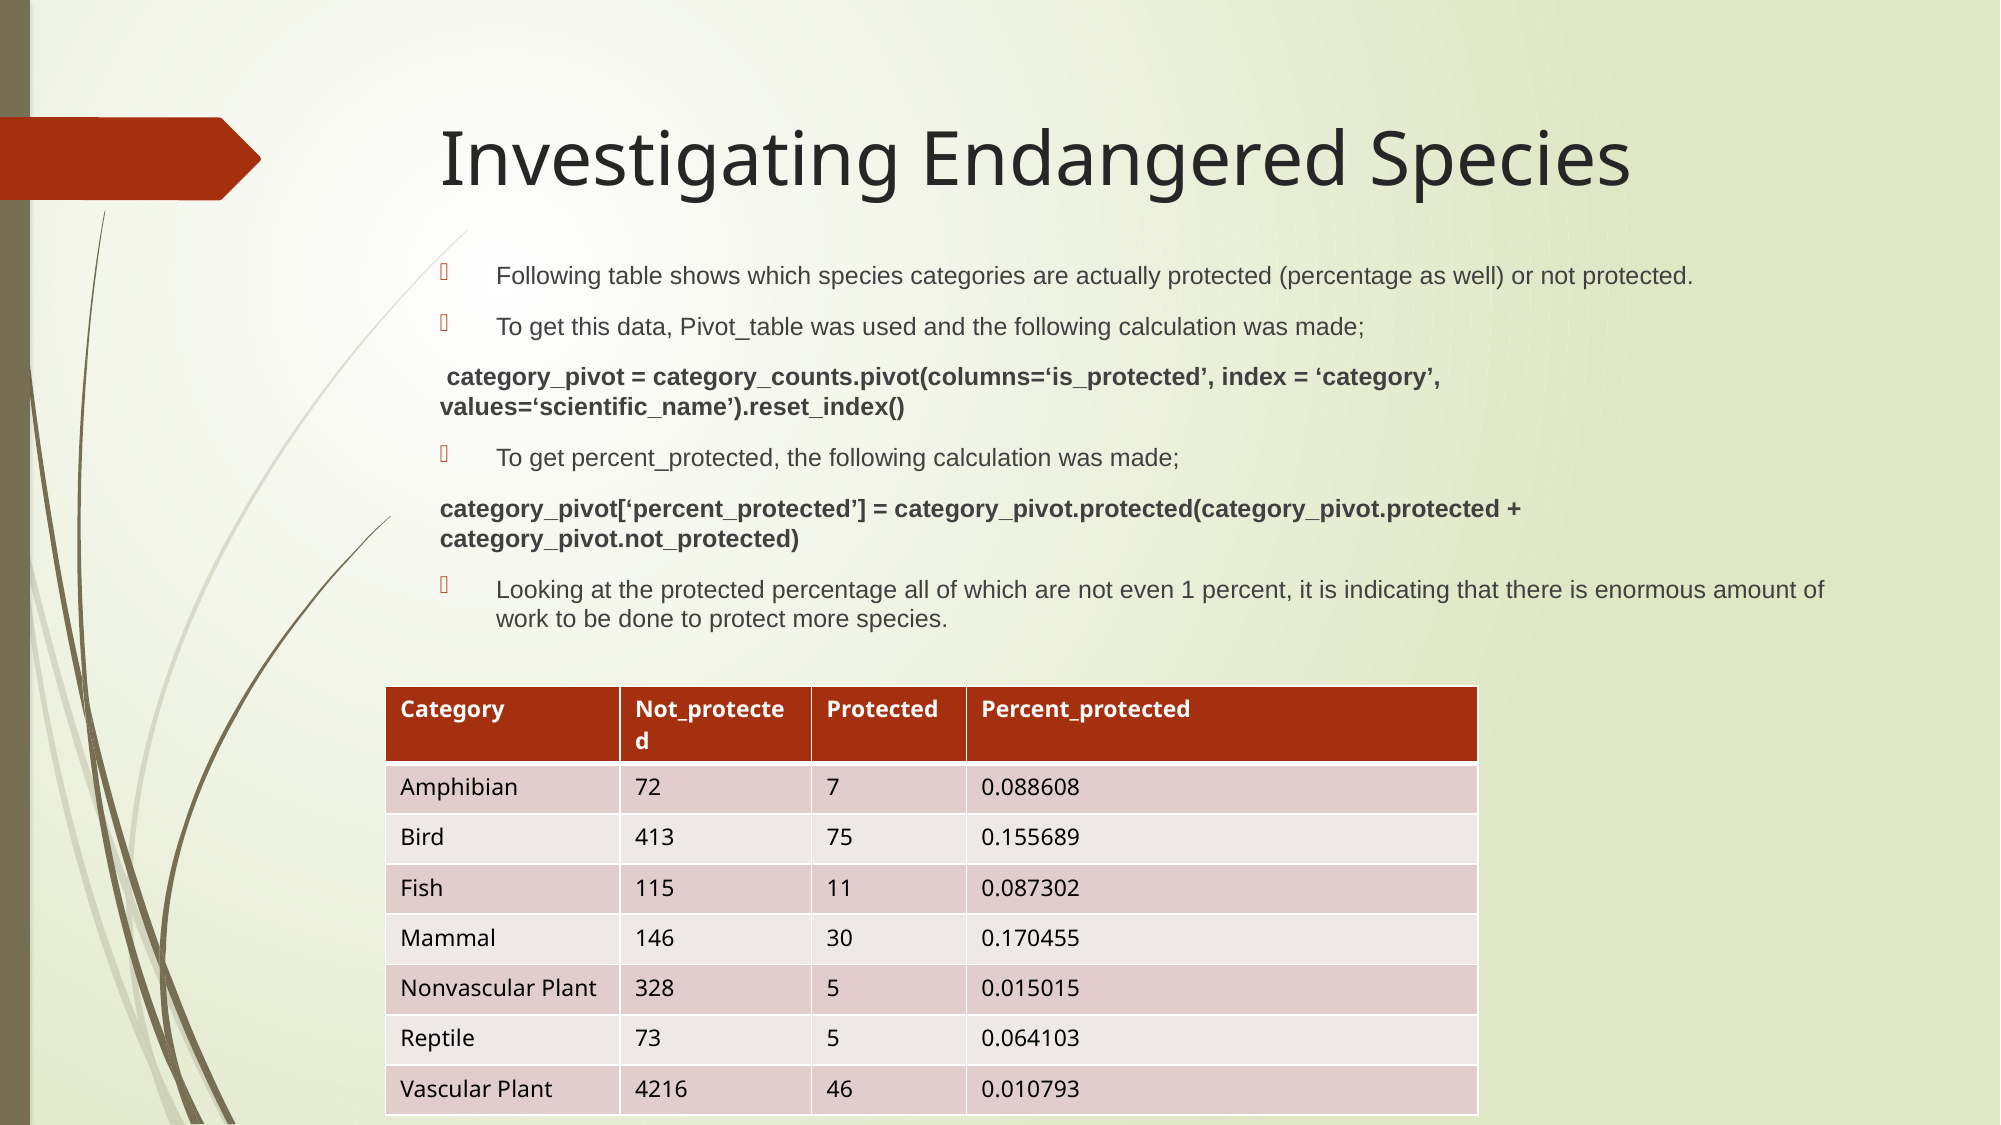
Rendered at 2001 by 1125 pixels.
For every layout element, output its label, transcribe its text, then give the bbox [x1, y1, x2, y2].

table_cell 0.010793 [967, 1066, 1477, 1114]
table_cell 328 [621, 965, 811, 1014]
list Following table shows which species categories are actually protected (percentage as well) or not protected. To get this data, Pivot_table was used and the following calculation was made; category_pivot = category_counts.pivot(columns=‘is_protected’, index = ‘category’, values=‘scientific_name’).reset_index() To get percent_protected, the following calculation was made; category_pivot[‘percent_protected’] = category_pivot.protected(category_pivot.protected + category_pivot.not_protected) Looking at the protected percentage all of which are not even 1 percent, it is indicating that there is enormous amount of work to be done to protect more species. [424, 251, 1888, 970]
table_cell Vascular Plant [386, 1066, 619, 1114]
table_header Category [386, 687, 619, 761]
table_cell 413 [621, 815, 811, 863]
table_cell 46 [812, 1066, 966, 1114]
table_header Protected [812, 687, 966, 761]
table_cell 0.155689 [967, 815, 1477, 863]
table_cell 115 [621, 865, 811, 913]
table_cell Amphibian [386, 766, 619, 813]
table_cell 5 [812, 1016, 966, 1064]
title Investigating Endangered Species [425, 102, 1888, 251]
table_cell Reptile [386, 1016, 619, 1064]
table_cell 11 [812, 865, 966, 913]
table_cell 0.087302 [967, 865, 1477, 913]
table_cell 75 [812, 815, 966, 863]
table_cell 7 [812, 766, 966, 813]
table_cell Nonvascular Plant [386, 965, 619, 1014]
table_header Percent_protected [967, 687, 1477, 761]
table_cell 73 [621, 1016, 811, 1064]
table_cell 4216 [621, 1066, 811, 1114]
table_cell Bird [386, 815, 619, 863]
table_cell 0.015015 [967, 965, 1477, 1014]
table_header Not_protected [621, 687, 811, 761]
table_cell 146 [621, 915, 811, 964]
table_cell 0.064103 [967, 1016, 1477, 1064]
table_cell 72 [621, 766, 811, 813]
table_cell Fish [386, 865, 619, 913]
table_cell 0.170455 [967, 915, 1477, 964]
table_cell 30 [812, 915, 966, 964]
table_cell 5 [812, 965, 966, 1014]
table_cell 0.088608 [967, 766, 1477, 813]
table_cell Mammal [386, 915, 619, 964]
